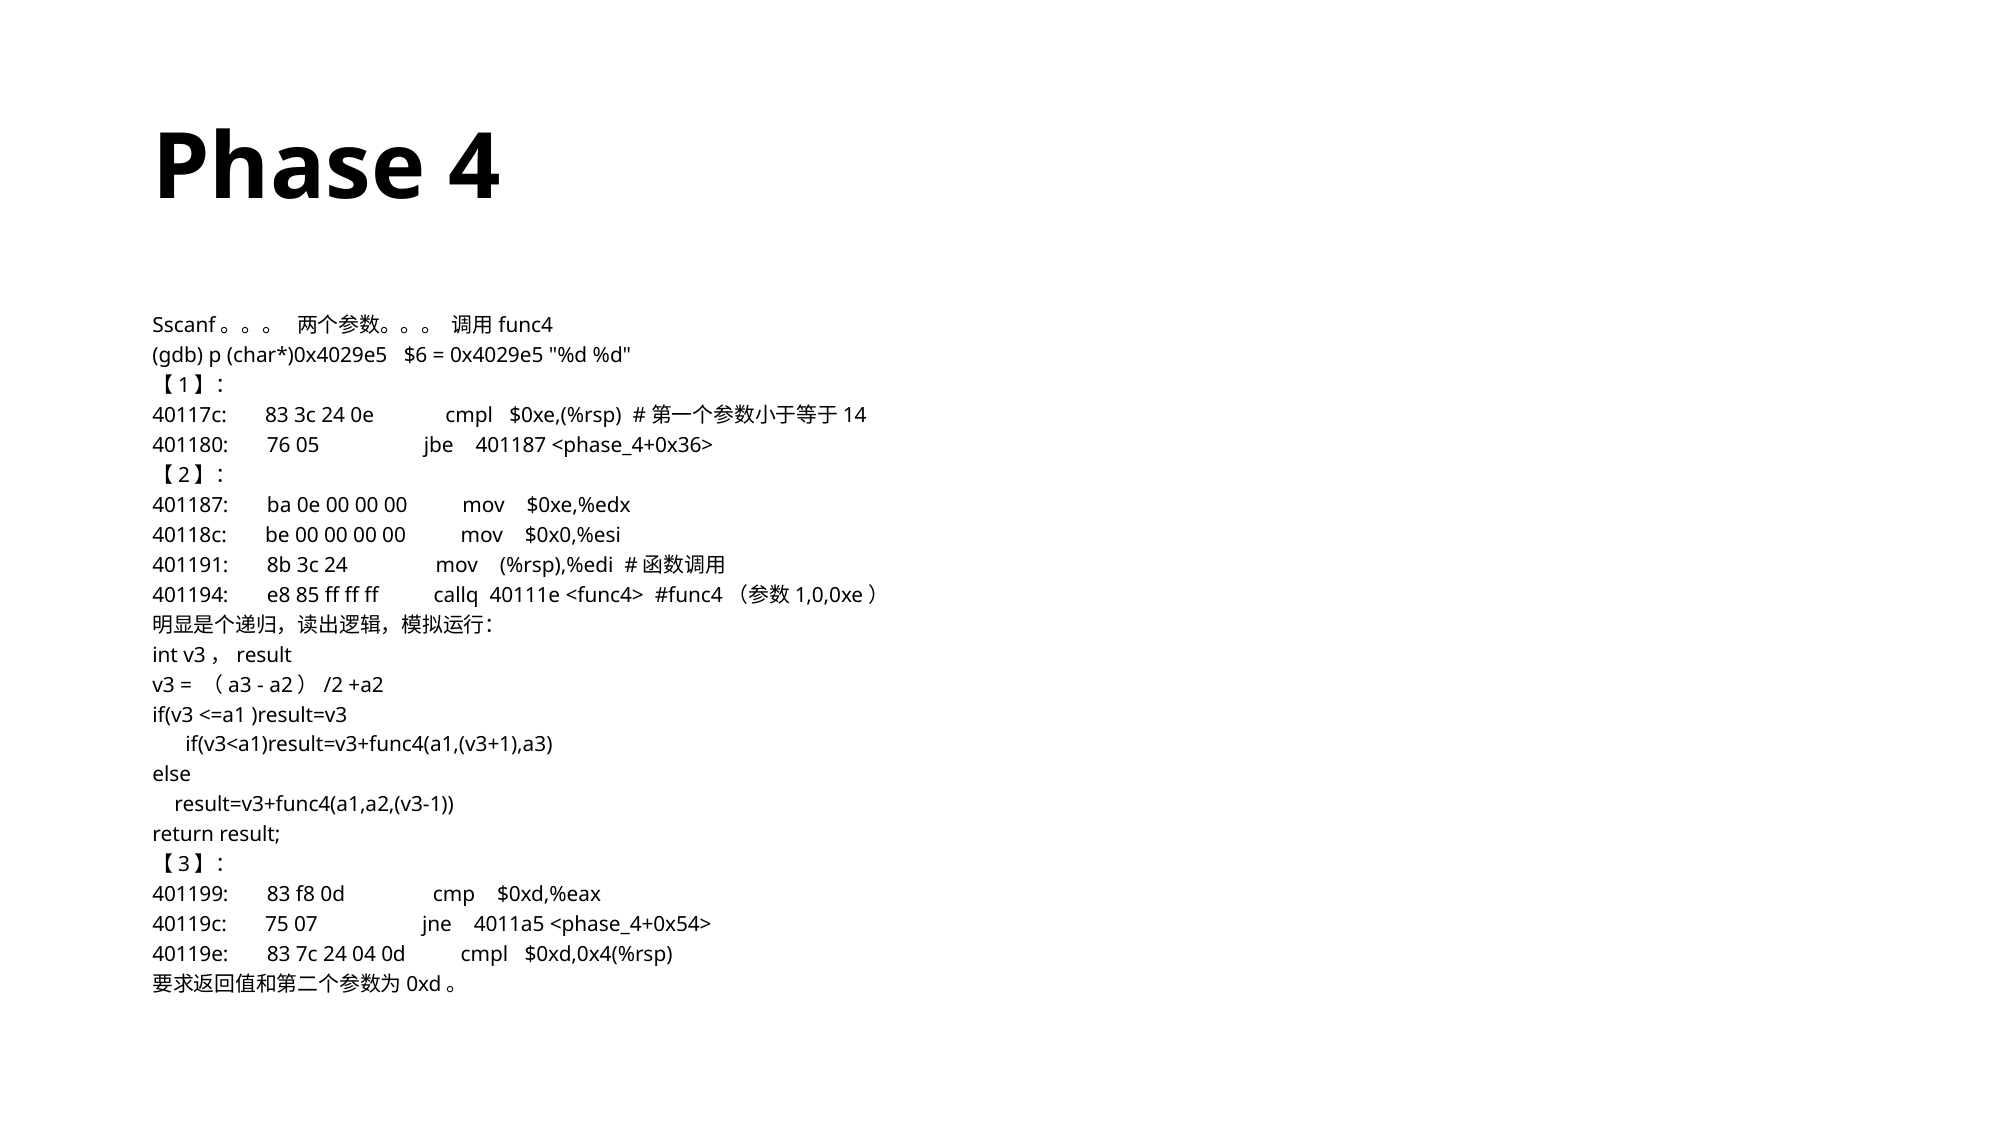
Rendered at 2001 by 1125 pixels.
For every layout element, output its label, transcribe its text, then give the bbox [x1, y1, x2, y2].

list Sscanf。。。 两个参数。。。 调用func4 (gdb) p (char*)0x4029e5 $6 = 0x4029e5 "%d %d" 【1】： 40117c: 83 3c 24 0e cmpl $0xe,(%rsp) #第一个参数小于等于14 401180: 76 05 jbe 401187 <phase_4+0x36> 【2】： 401187: ba 0e 00 00 00 mov $0xe,%edx 40118c: be 00 00 00 00 mov $0x0,%esi 401191: 8b 3c 24 mov (%rsp),%edi #函数调用 401194: e8 85 ff ff ff callq 40111e <func4> #func4（参数1,0,0xe） 明显是个递归，读出逻辑，模拟运行： int v3，result v3 = （a3 - a2）/2 +a2 if(v3 <=a1 )result=v3 if(v3<a1)result=v3+func4(a1,(v3+1),a3) else result=v3+func4(a1,a2,(v3-1)) return result; 【3】： 401199: 83 f8 0d cmp $0xd,%eax 40119c: 75 07 jne 4011a5 <phase_4+0x54> 40119e: 83 7c 24 04 0d cmpl $0xd,0x4(%rsp) 要求返回值和第二个参数为0xd。 [137, 299, 1863, 1014]
title Phase 4 [137, 59, 1863, 278]
